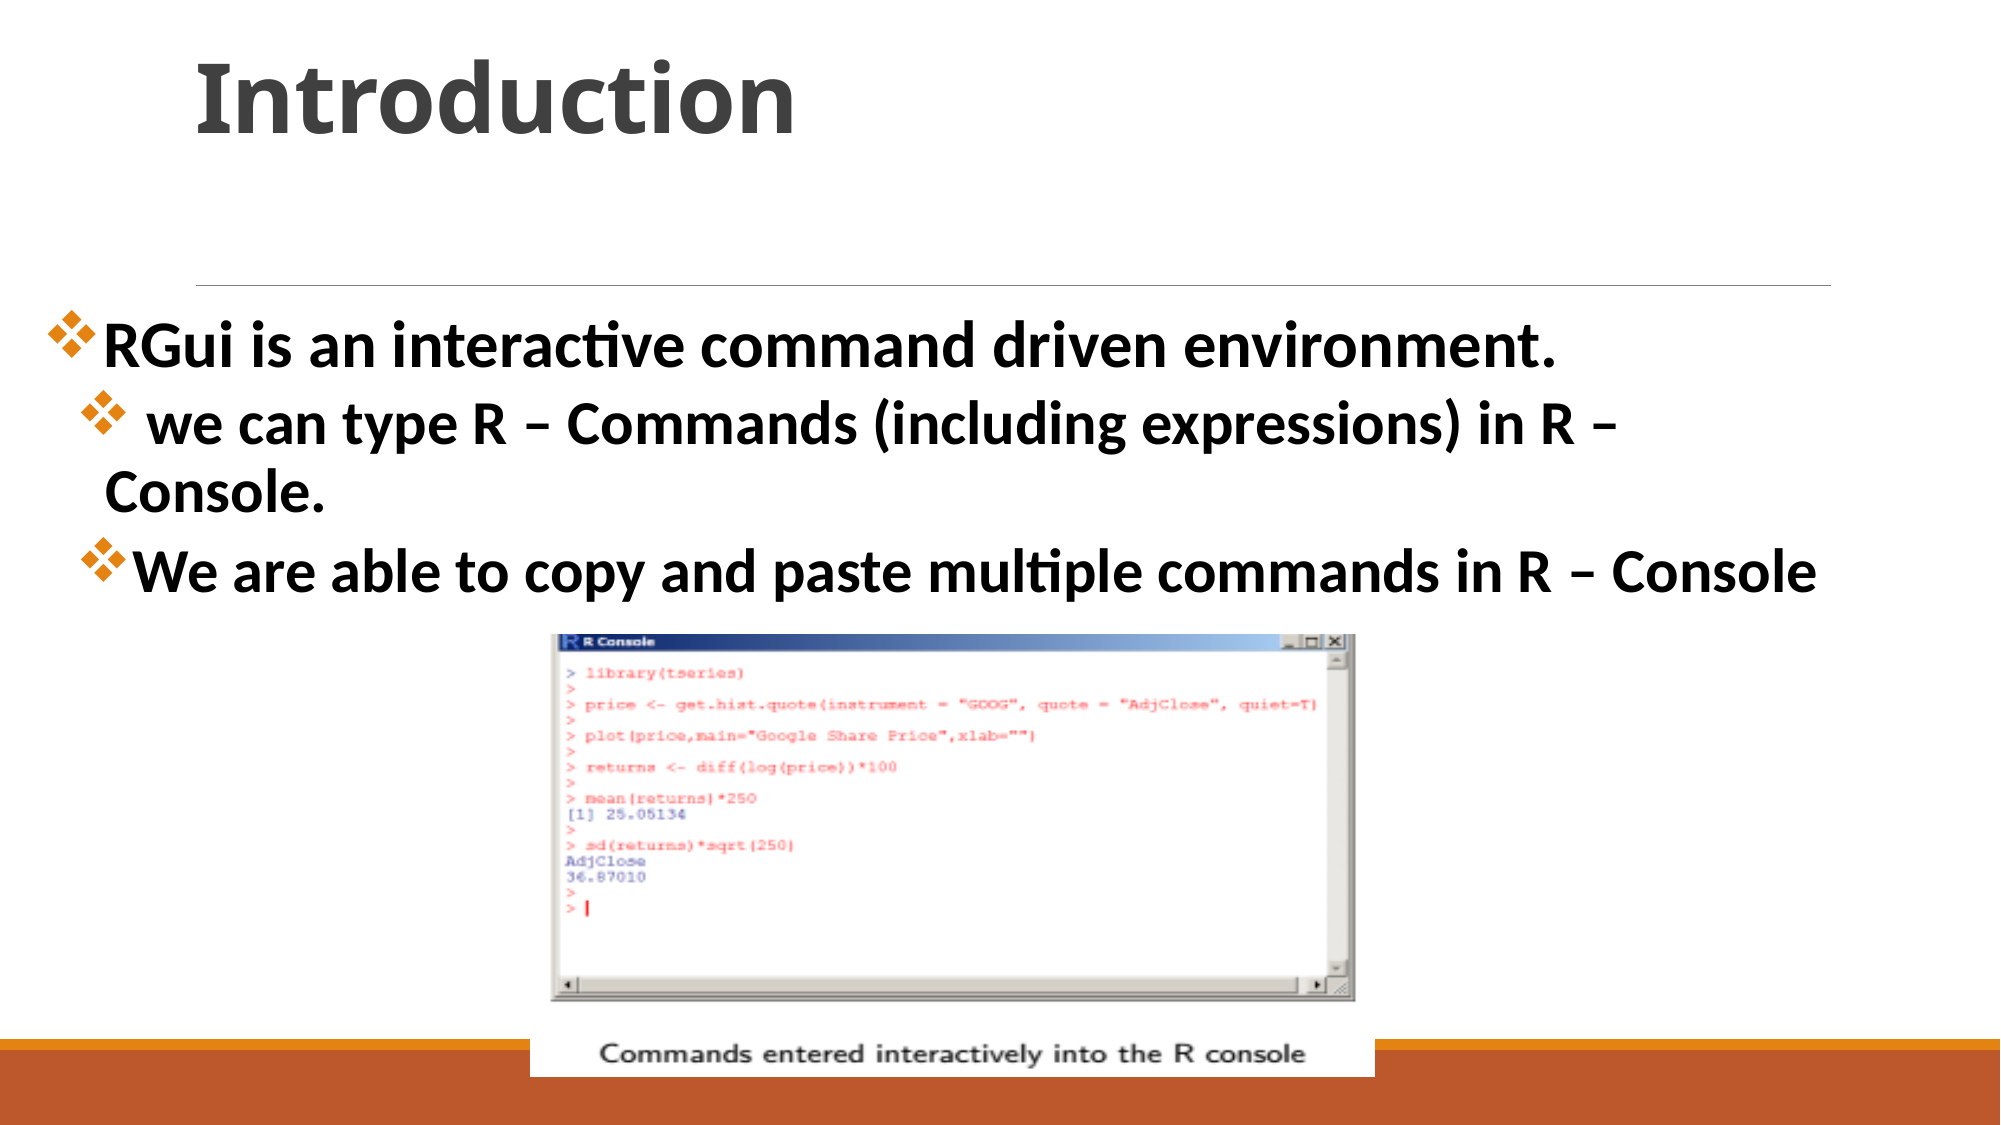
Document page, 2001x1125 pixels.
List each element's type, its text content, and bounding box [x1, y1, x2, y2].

list RGui is an interactive command driven environment. we can type R – Commands (including expressions) in R – Console. We are able to copy and paste multiple commands in R – Console [42, 302, 1830, 1017]
title Introduction [180, 47, 1830, 162]
picture [530, 634, 1376, 1078]
